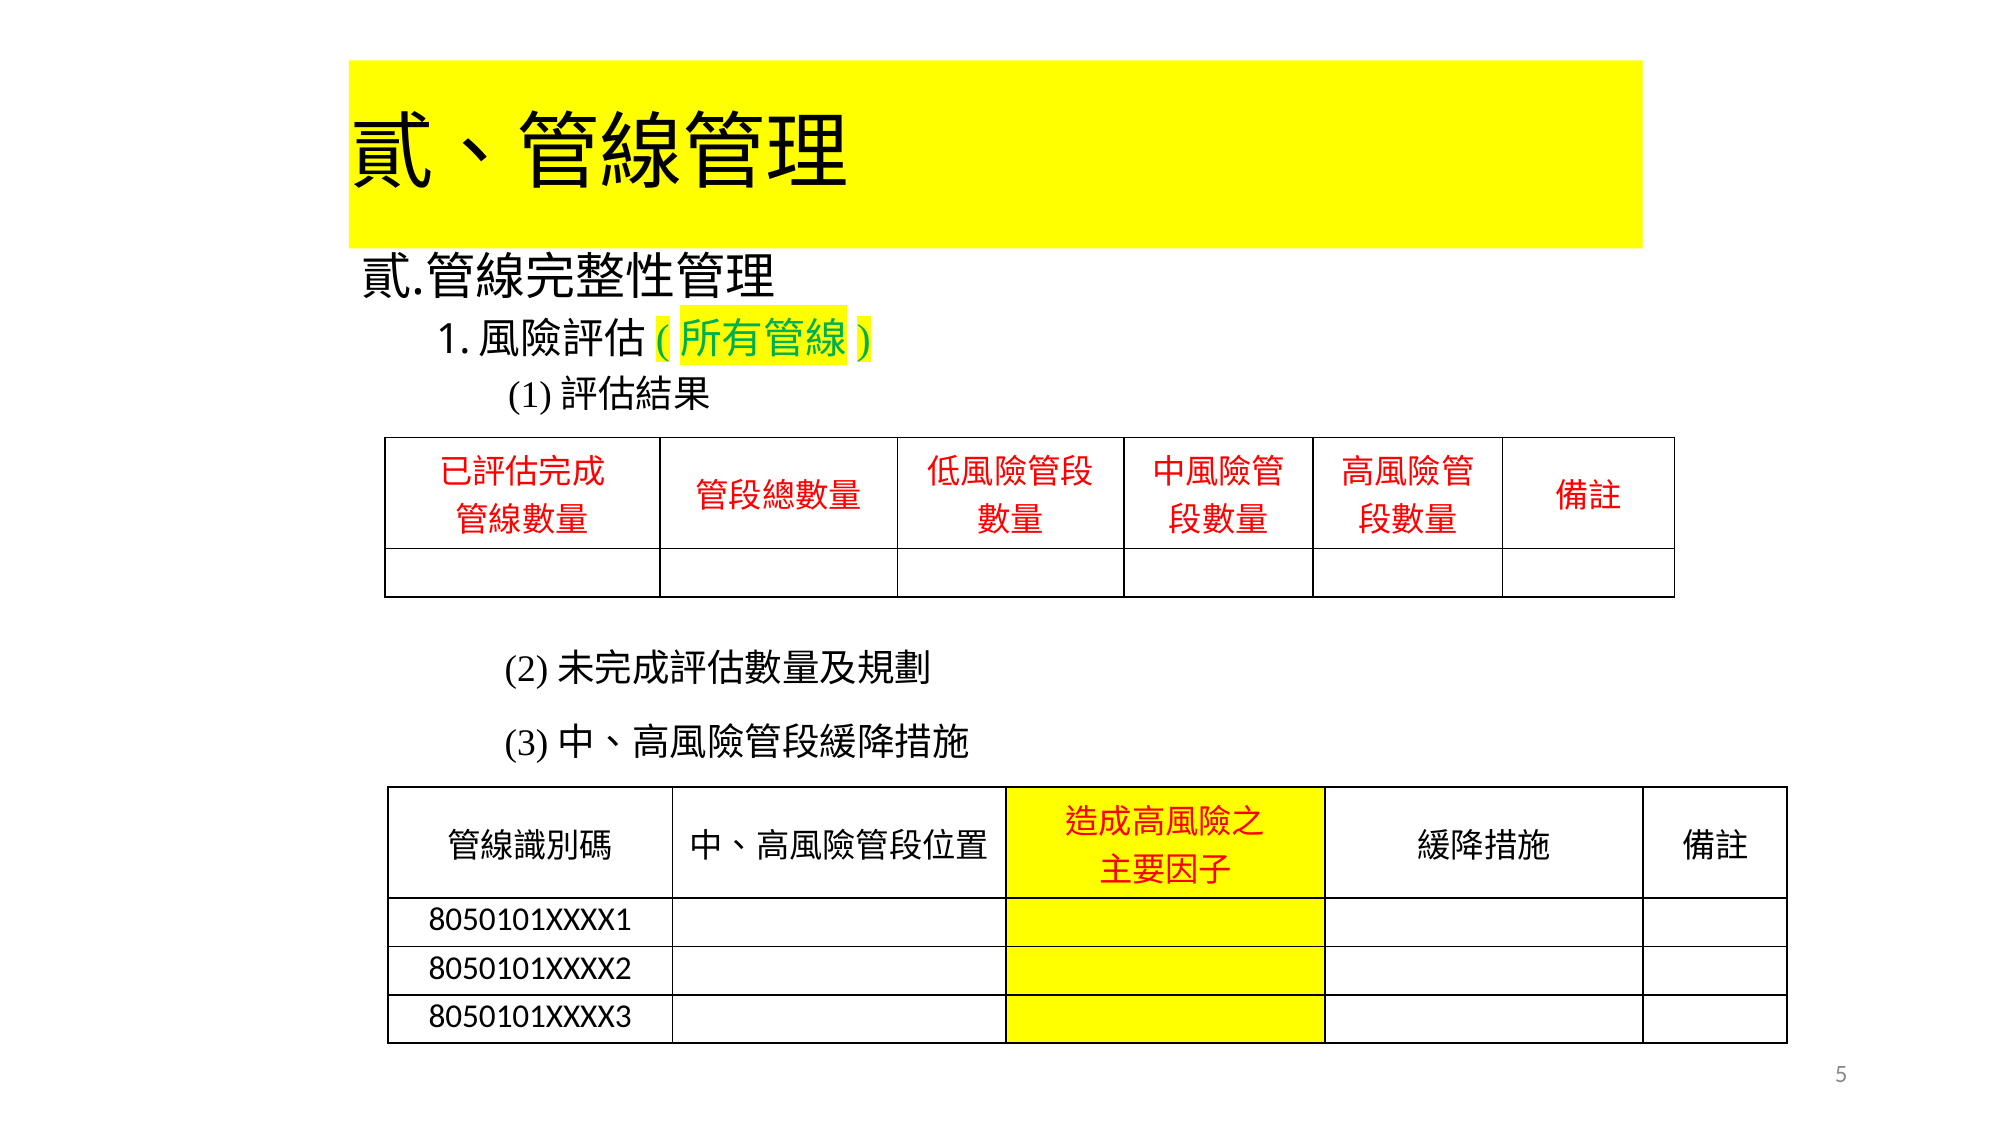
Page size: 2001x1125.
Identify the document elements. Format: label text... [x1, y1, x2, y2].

table_cell [661, 549, 897, 596]
table_cell [1326, 899, 1642, 946]
table_cell [1326, 947, 1642, 994]
text_box (3)中、高風險管段緩降措施 [474, 688, 1124, 785]
table_header 造成高風險之 主要因子 [1007, 788, 1324, 897]
table_header 備註 [1644, 788, 1786, 897]
table_header 已評估完成 管線數量 [386, 438, 659, 548]
table_cell 8050101XXXX3 [389, 996, 672, 1042]
table_cell [673, 996, 1005, 1042]
table_cell [1007, 996, 1324, 1042]
slide_number 5 [1412, 1042, 1863, 1103]
table_cell [1007, 947, 1324, 994]
table_cell [1644, 899, 1786, 946]
table_header 管段總數量 [661, 438, 897, 548]
table_cell [1503, 549, 1674, 596]
table_header 低風險管段數量 [898, 438, 1123, 548]
table_cell [1007, 899, 1324, 946]
table_header 中、高風險管段位置 [673, 788, 1005, 897]
table_cell [673, 899, 1005, 946]
table_header 管線識別碼 [389, 788, 672, 897]
table_header 緩降措施 [1326, 788, 1642, 897]
list 管線完整性管理 風險評估(所有管線) (1)評估結果 [346, 225, 1694, 438]
table_header 中風險管段數量 [1125, 438, 1312, 548]
table_cell [1644, 996, 1786, 1042]
table_cell [1644, 947, 1786, 994]
table_header 備註 [1503, 438, 1674, 548]
title 貳、管線管理 [348, 60, 1643, 225]
table_header 高風險管段數量 [1314, 438, 1502, 548]
table_cell [898, 549, 1123, 596]
table_cell [1326, 996, 1642, 1042]
table_cell 8050101XXXX2 [389, 947, 672, 994]
table_cell [673, 947, 1005, 994]
text_box (2)未完成評估數量及規劃 [474, 613, 1124, 688]
table_cell [386, 549, 659, 596]
table_cell 8050101XXXX1 [389, 899, 672, 946]
table_cell [1314, 549, 1502, 596]
table_cell [1125, 549, 1312, 596]
